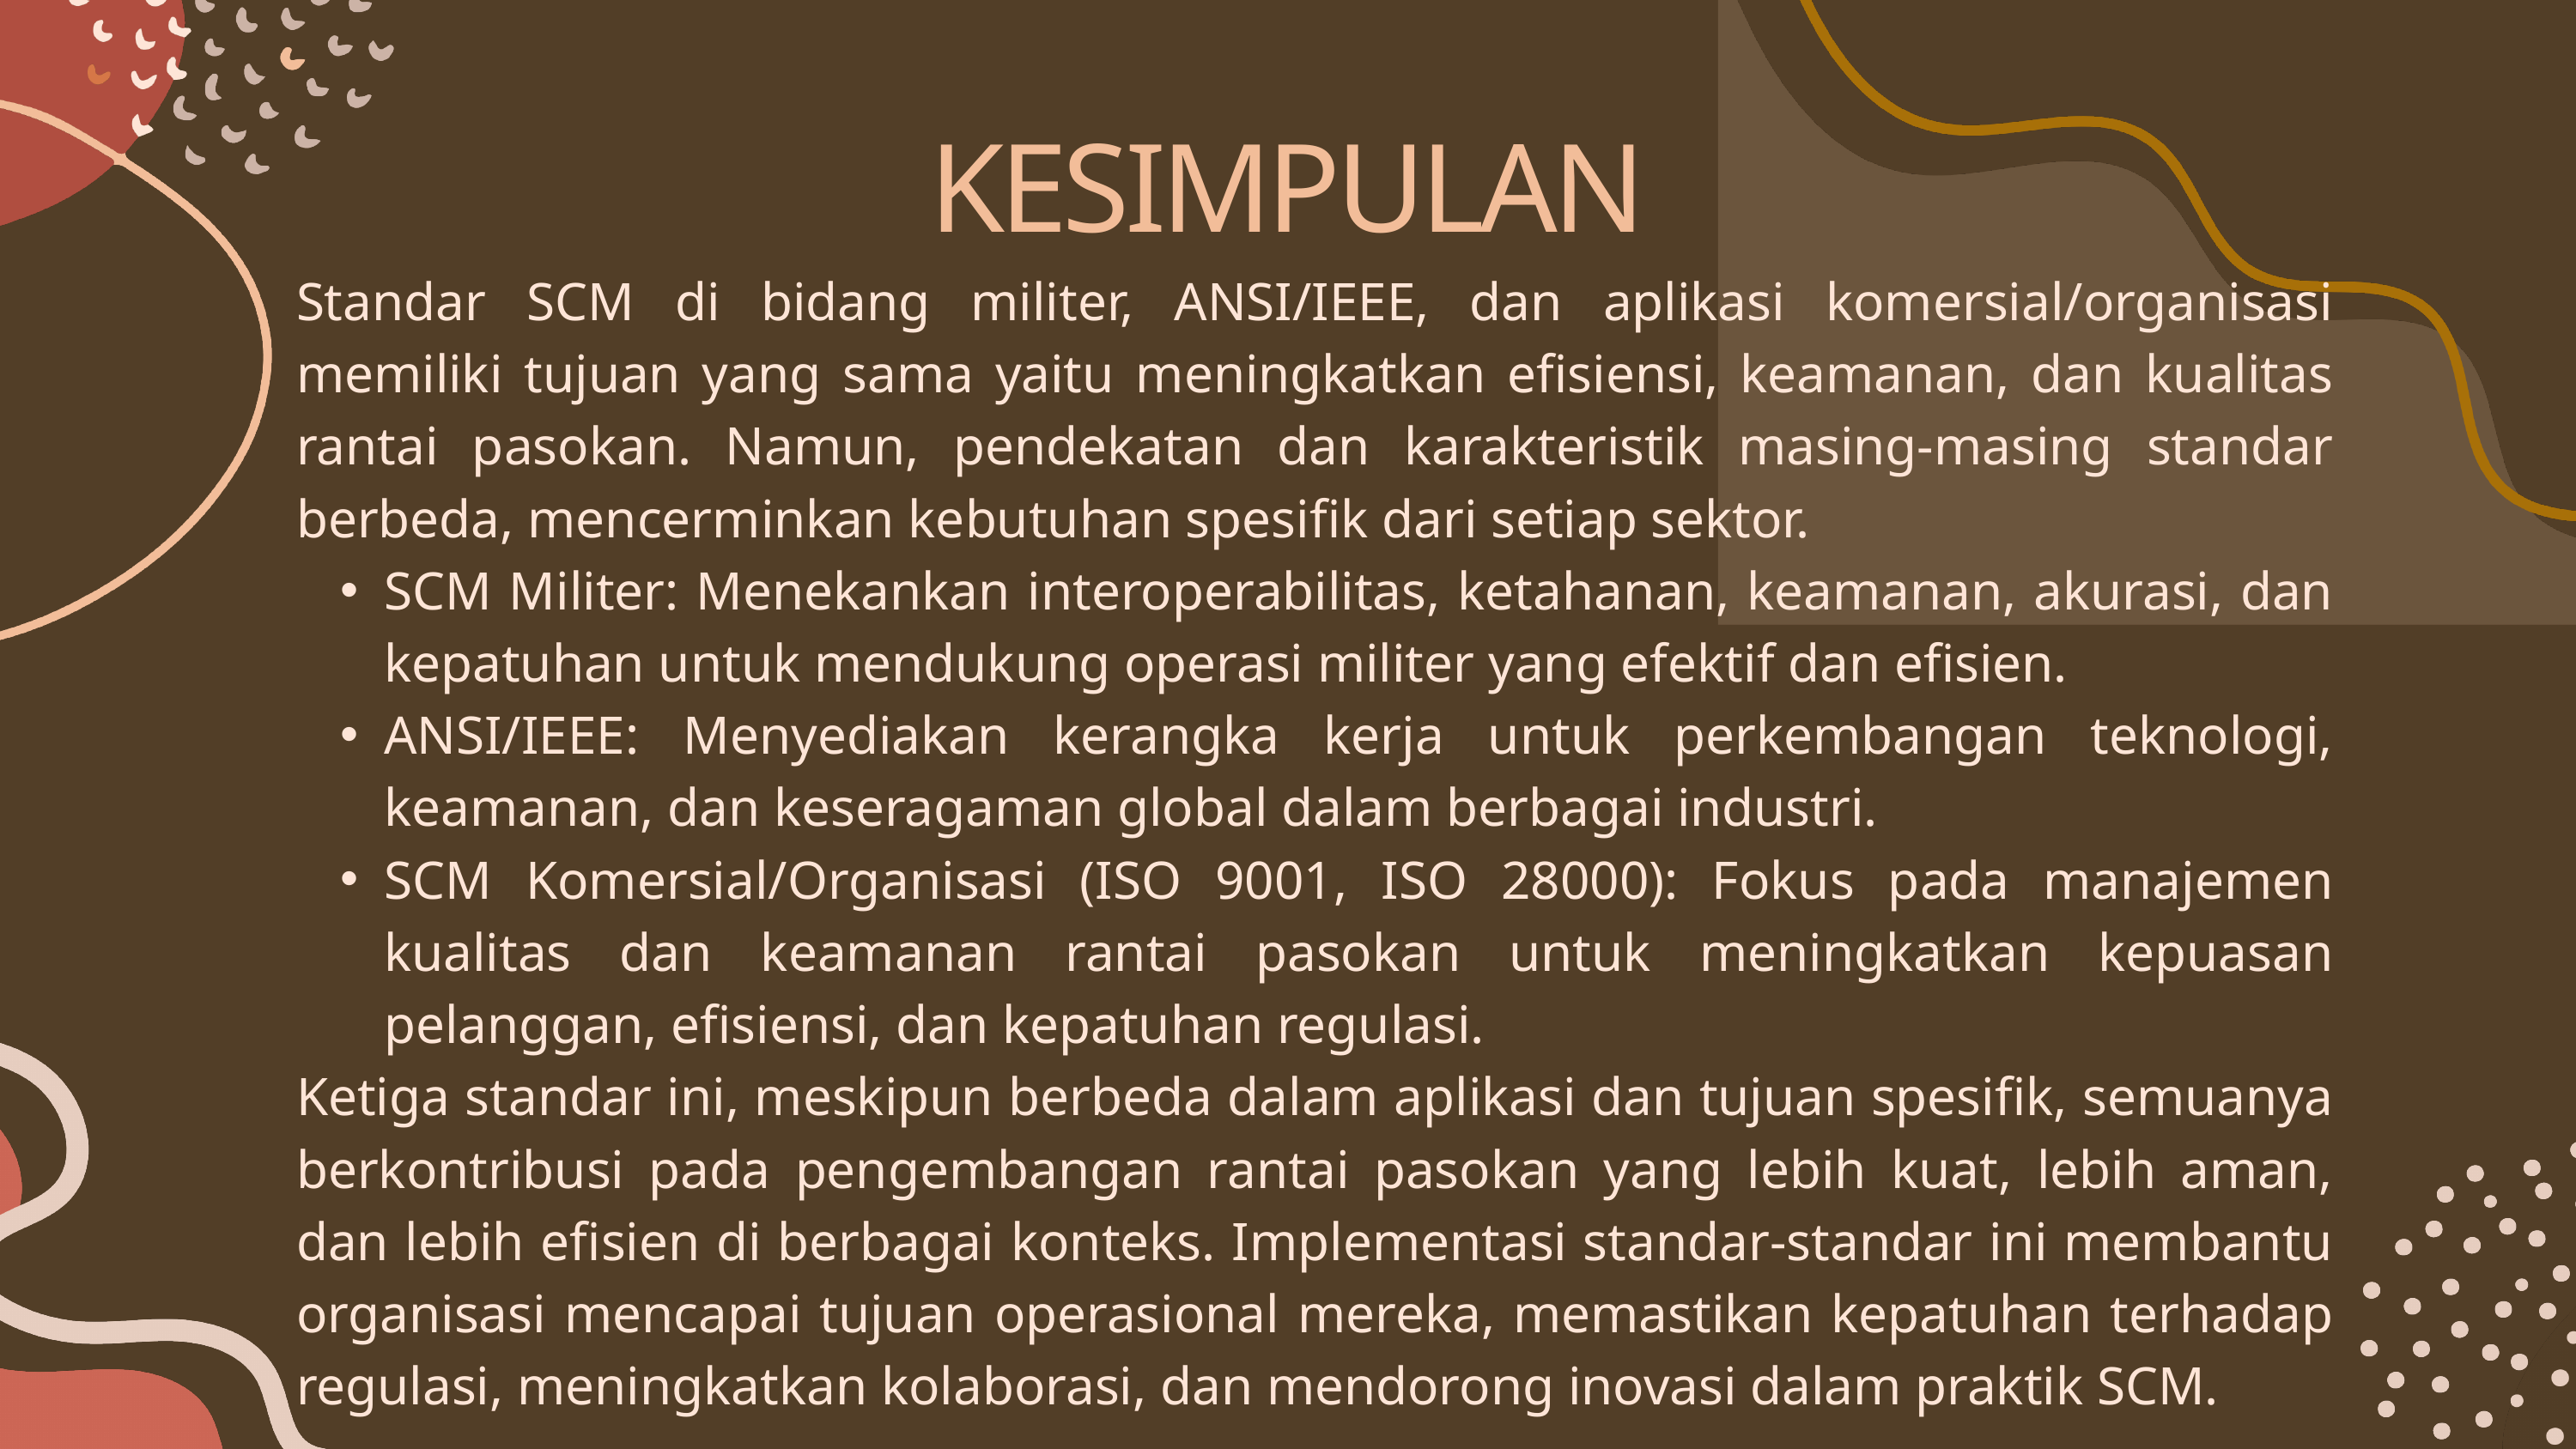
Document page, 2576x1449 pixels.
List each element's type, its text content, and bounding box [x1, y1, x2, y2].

text_box Standar SCM di bidang militer, ANSI/IEEE, dan aplikasi komersial/organisasi memiliki tujuan yang sama yaitu meningkatkan efisiensi, keamanan, dan kualitas rantai pasokan. Namun, pendekatan dan karakteristik masing-masing standar berbeda, mencerminkan kebutuhan spesifik dari setiap sektor. SCM Militer: Menekankan interoperabilitas, ketahanan, keamanan, akurasi, dan kepatuhan untuk mendukung operasi militer yang efektif dan efisien. ANSI/IEEE: Menyediakan kerangka kerja untuk perkembangan teknologi, keamanan, dan keseragaman global dalam berbagai industri. SCM Komersial/Organisasi (ISO 9001, ISO 28000): Fokus pada manajemen kualitas dan keamanan rantai pasokan untuk meningkatkan kepuasan pelanggan, efisiensi, dan kepatuhan regulasi. Ketiga standar ini, meskipun berbeda dalam aplikasi dan tujuan spesifik, semuanya berkontribusi pada pengembangan rantai pasokan yang lebih kuat, lebih aman, dan lebih efisien di berbagai konteks. Implementasi standar-standar ini membantu organisasi mencapai tujuan operasional mereka, memastikan kepatuhan terhadap regulasi, meningkatkan kolaborasi, dan mendorong inovasi dalam praktik SCM. [295, 258, 2335, 1449]
text_box [1717, 0, 2576, 625]
text_box KESIMPULAN [679, 85, 1897, 257]
text_box [0, 783, 295, 1449]
text_box [2359, 1137, 2576, 1449]
text_box [0, 0, 395, 650]
